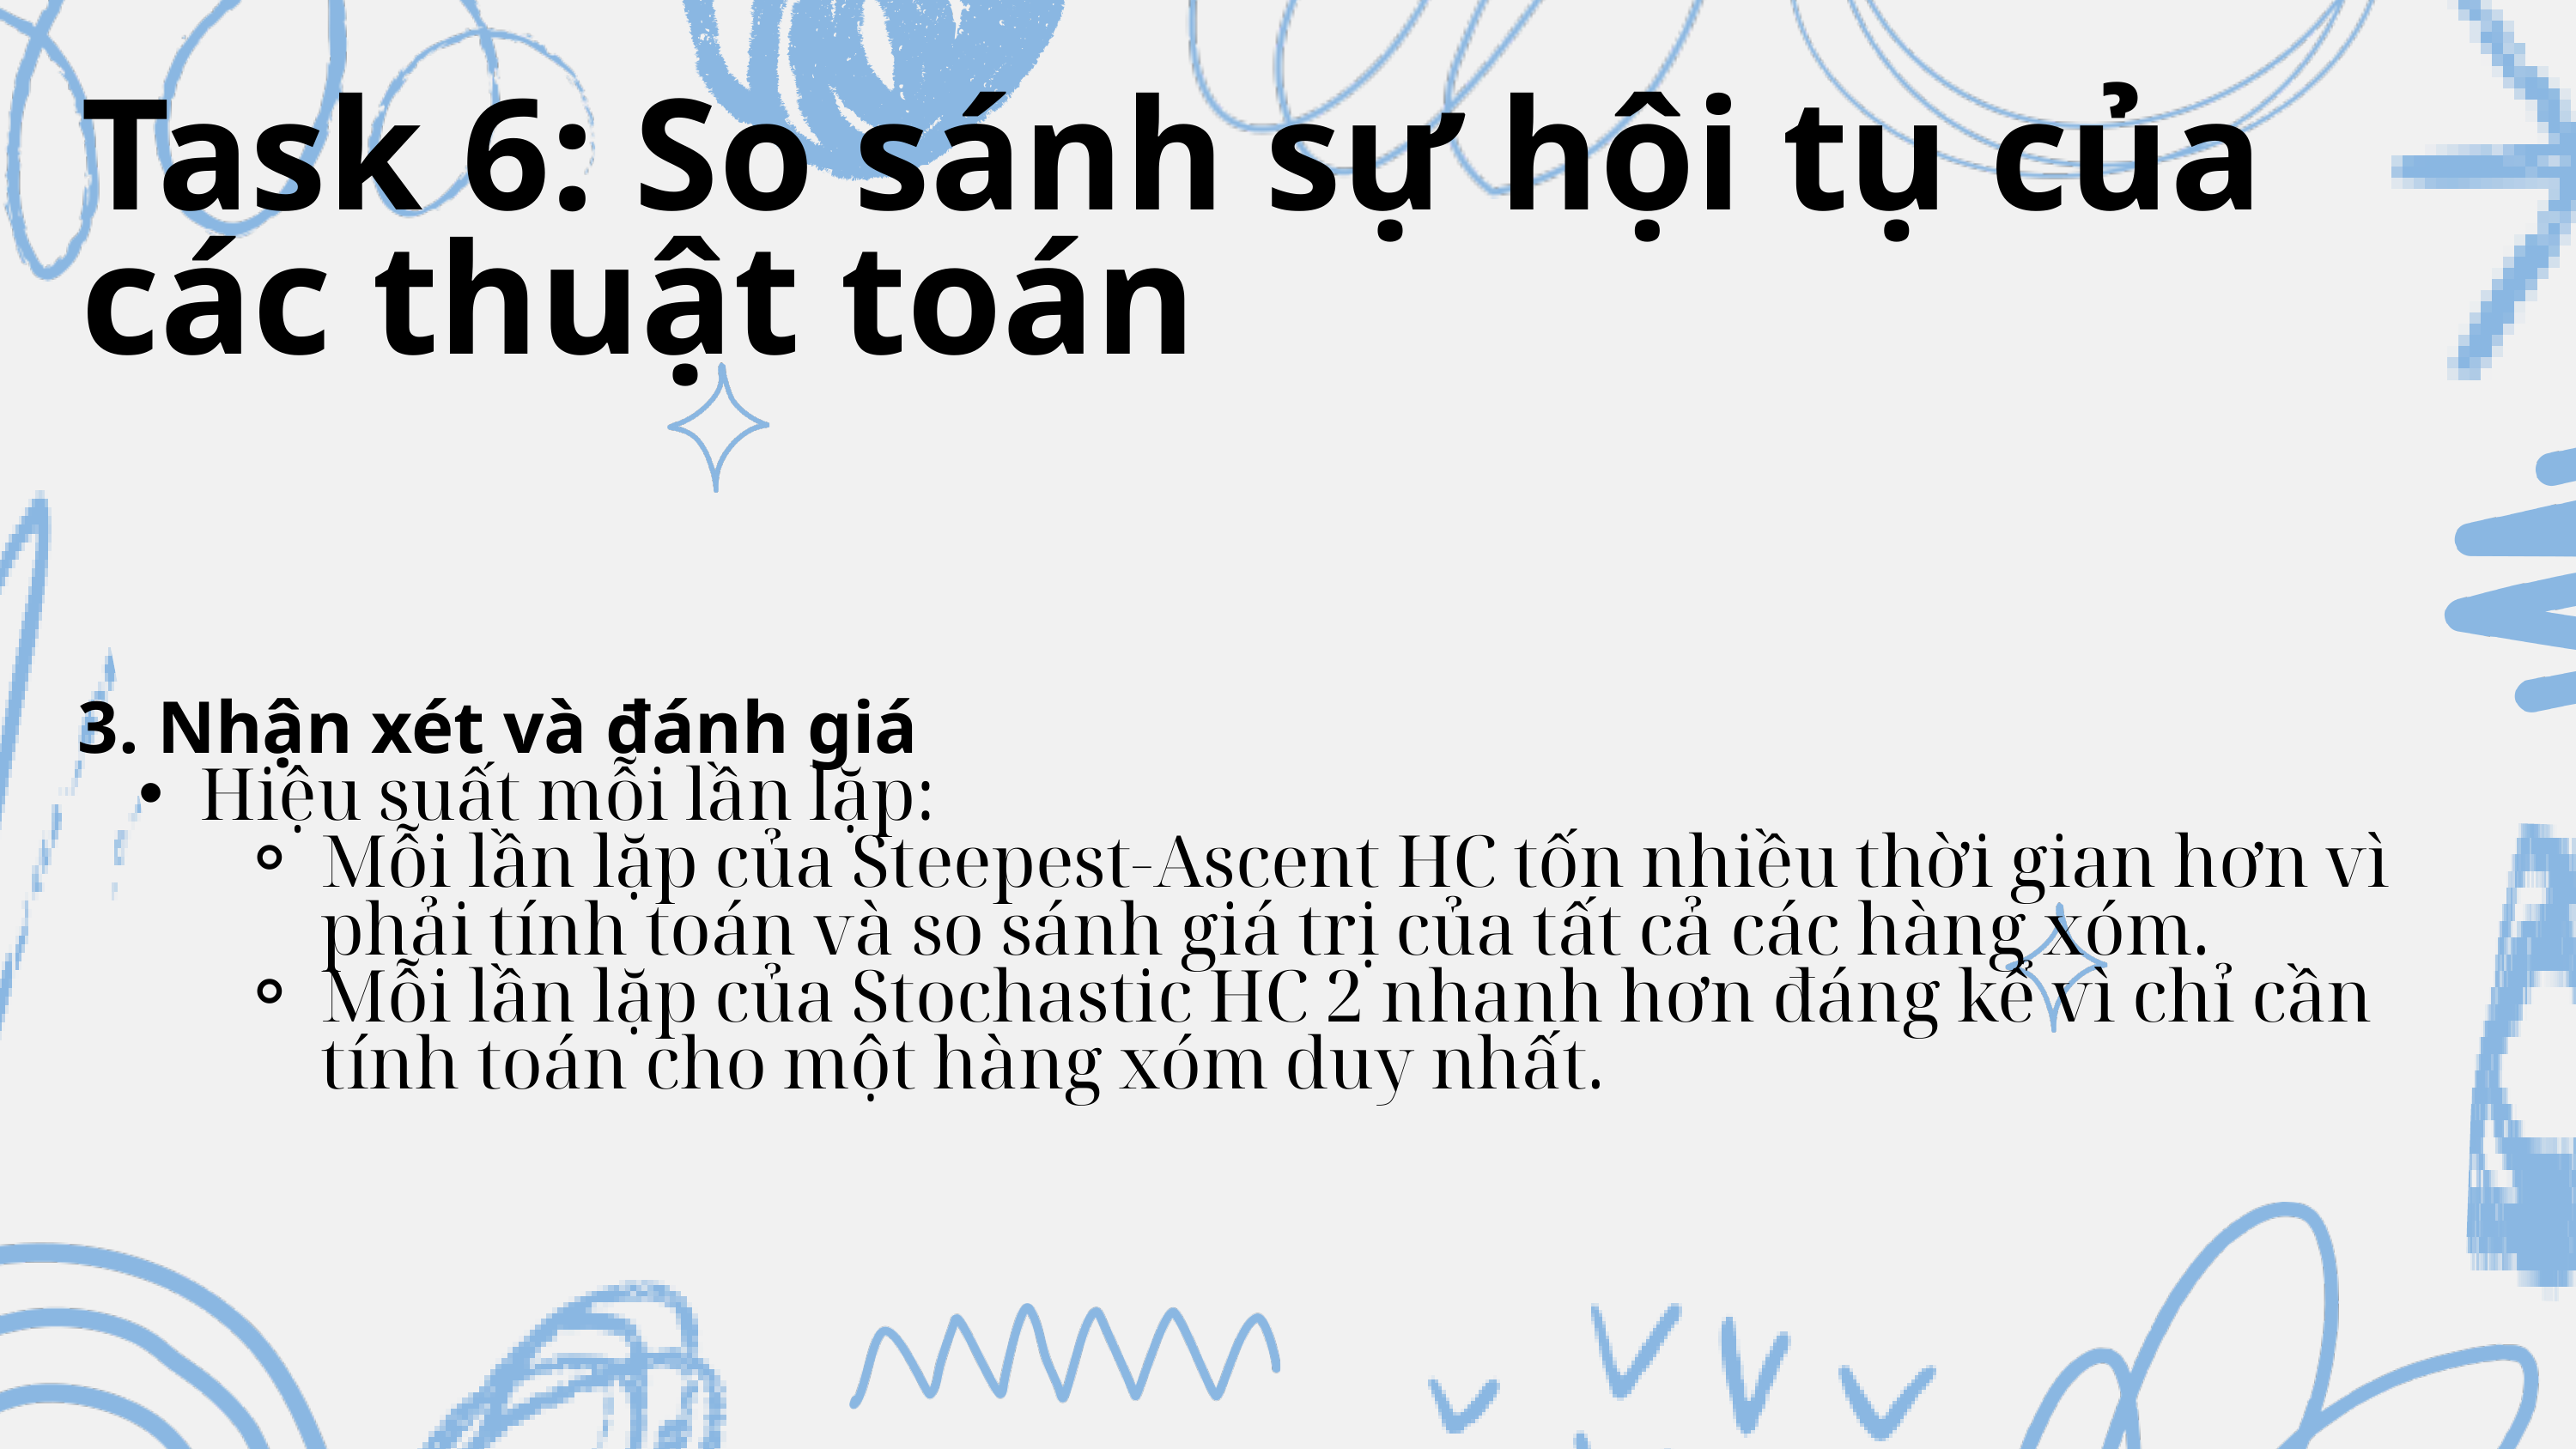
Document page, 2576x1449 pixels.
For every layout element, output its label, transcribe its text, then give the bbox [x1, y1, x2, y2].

text_box [0, 1213, 362, 1449]
text_box [2002, 1202, 2576, 1449]
text_box [2464, 822, 2576, 1302]
text_box [2391, 0, 2576, 380]
text_box 3. Nhận xét và đánh giá Hiệu suất mỗi lần lặp: Mỗi lần lặp của Steepest-Ascent HC tốn nhiều thời gian hơn vì phải tính toán và so sánh giá trị của tất cả các hàng xóm. Mỗi lần lặp của Stochastic HC 2 nhanh hơn đáng kể vì chỉ cần tính toán cho một hàng xóm duy nhất. [77, 700, 2483, 1104]
text_box [1818, 0, 2391, 95]
text_box [361, 1280, 726, 1449]
text_box Task 6: So sánh sự hội tụ của các thuật toán [81, 95, 2465, 385]
text_box [680, 0, 1089, 95]
text_box [0, 0, 596, 282]
text_box [1089, 0, 1818, 95]
text_box [0, 333, 121, 1046]
text_box [1428, 1303, 2002, 1449]
text_box [2431, 380, 2576, 822]
text_box [667, 362, 770, 493]
text_box [849, 1303, 1281, 1410]
